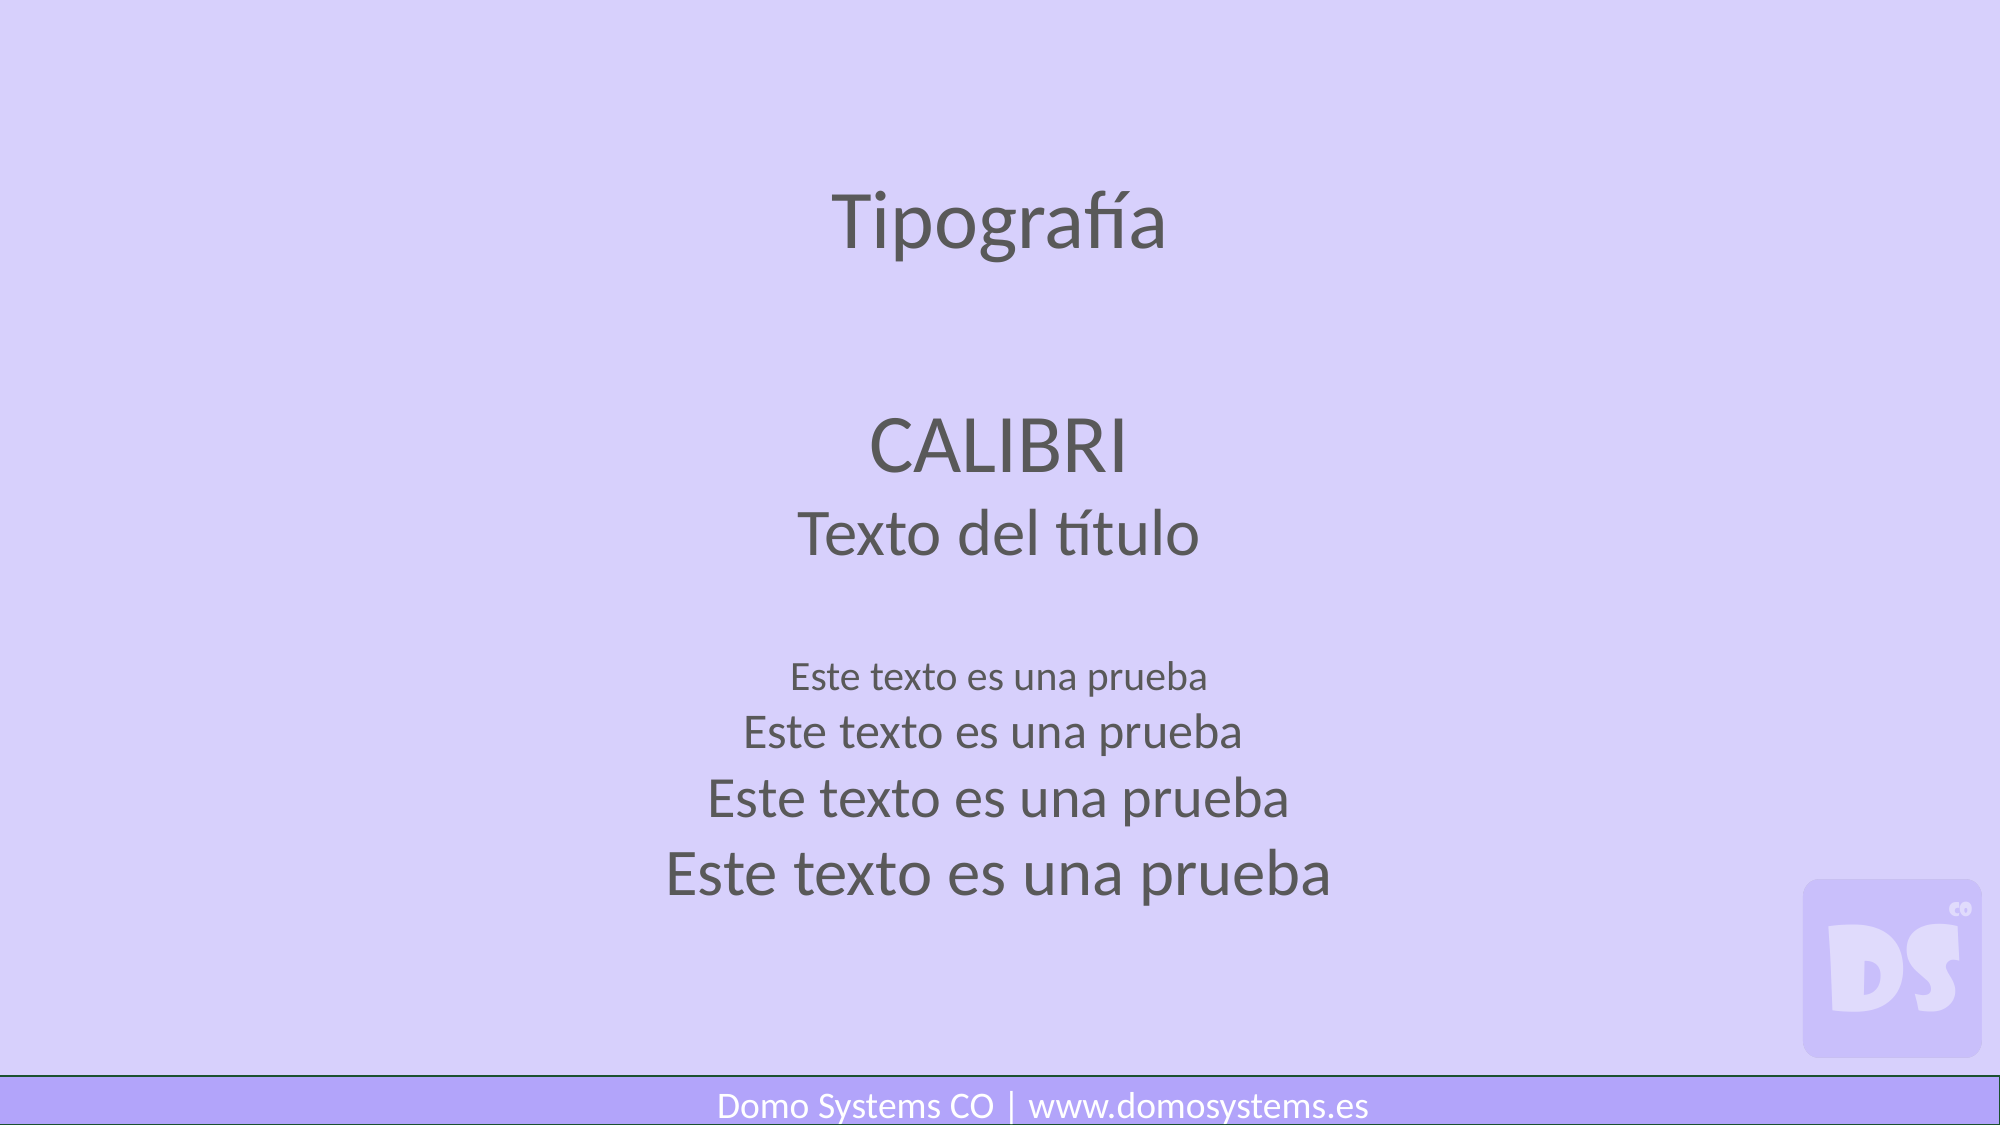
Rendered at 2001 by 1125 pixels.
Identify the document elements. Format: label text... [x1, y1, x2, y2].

text_box Domo Systems CO | www.domosystems.es [702, 1073, 1385, 1125]
text_box [0, 1075, 702, 1125]
text_box CALIBRI Texto del título Este texto es una prueba Este texto es una prueba Este texto es una prueba Este texto es una prueba [649, 381, 1349, 1042]
text_box [1385, 1075, 1547, 1125]
picture [1547, 774, 2000, 1125]
text_box Tipografía [816, 157, 1184, 273]
